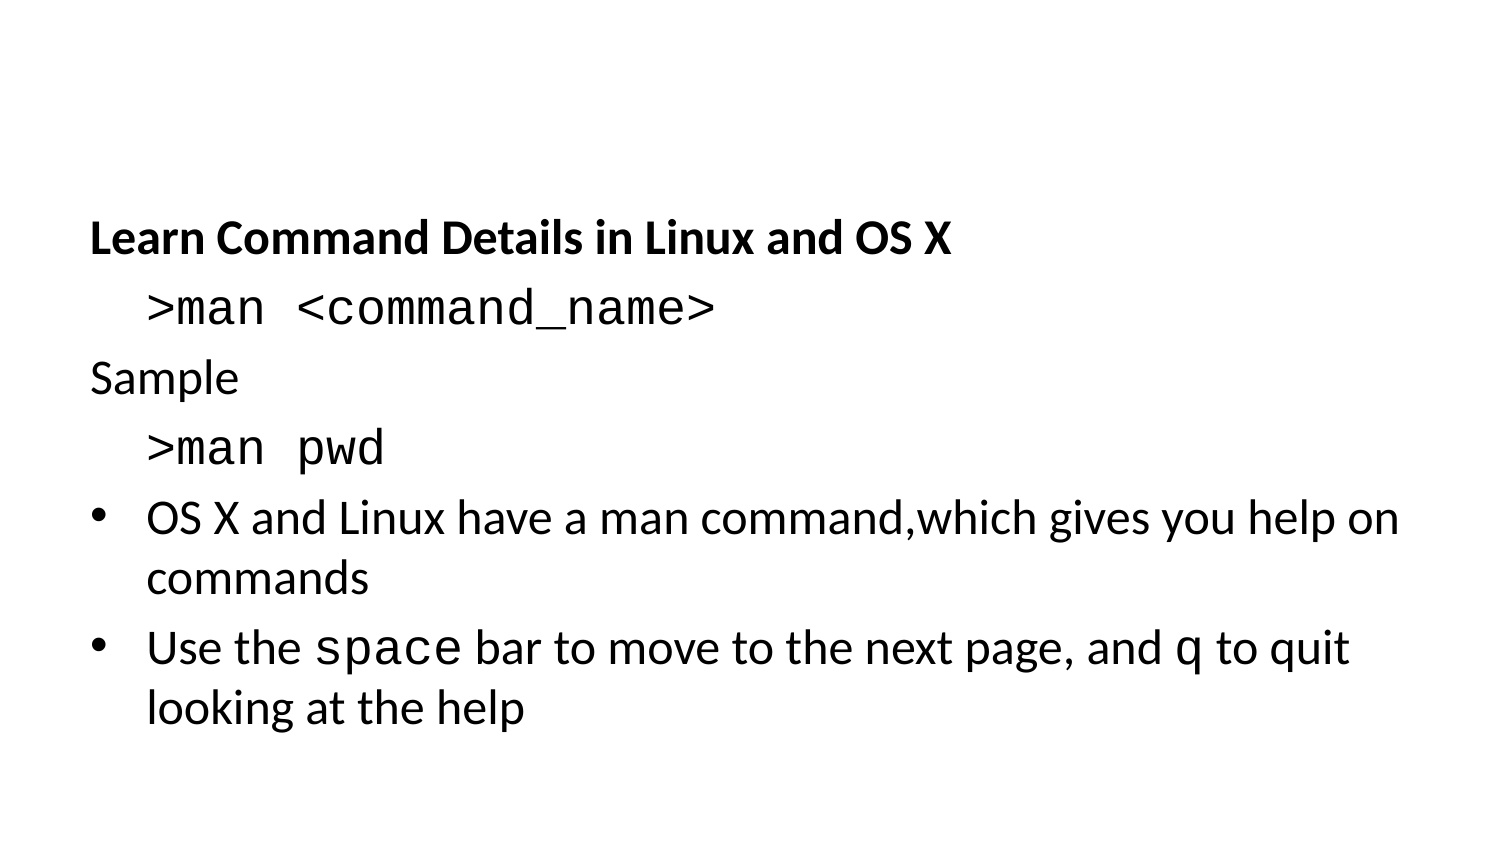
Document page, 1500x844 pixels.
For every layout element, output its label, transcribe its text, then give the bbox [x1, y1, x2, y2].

list Learn Command Details in Linux and OS X >man <command_name> Sample >man pwd OS X and Linux have a man command,which gives you help on commands Use the space bar to move to the next page, and q to quit looking at the help [75, 196, 1425, 754]
